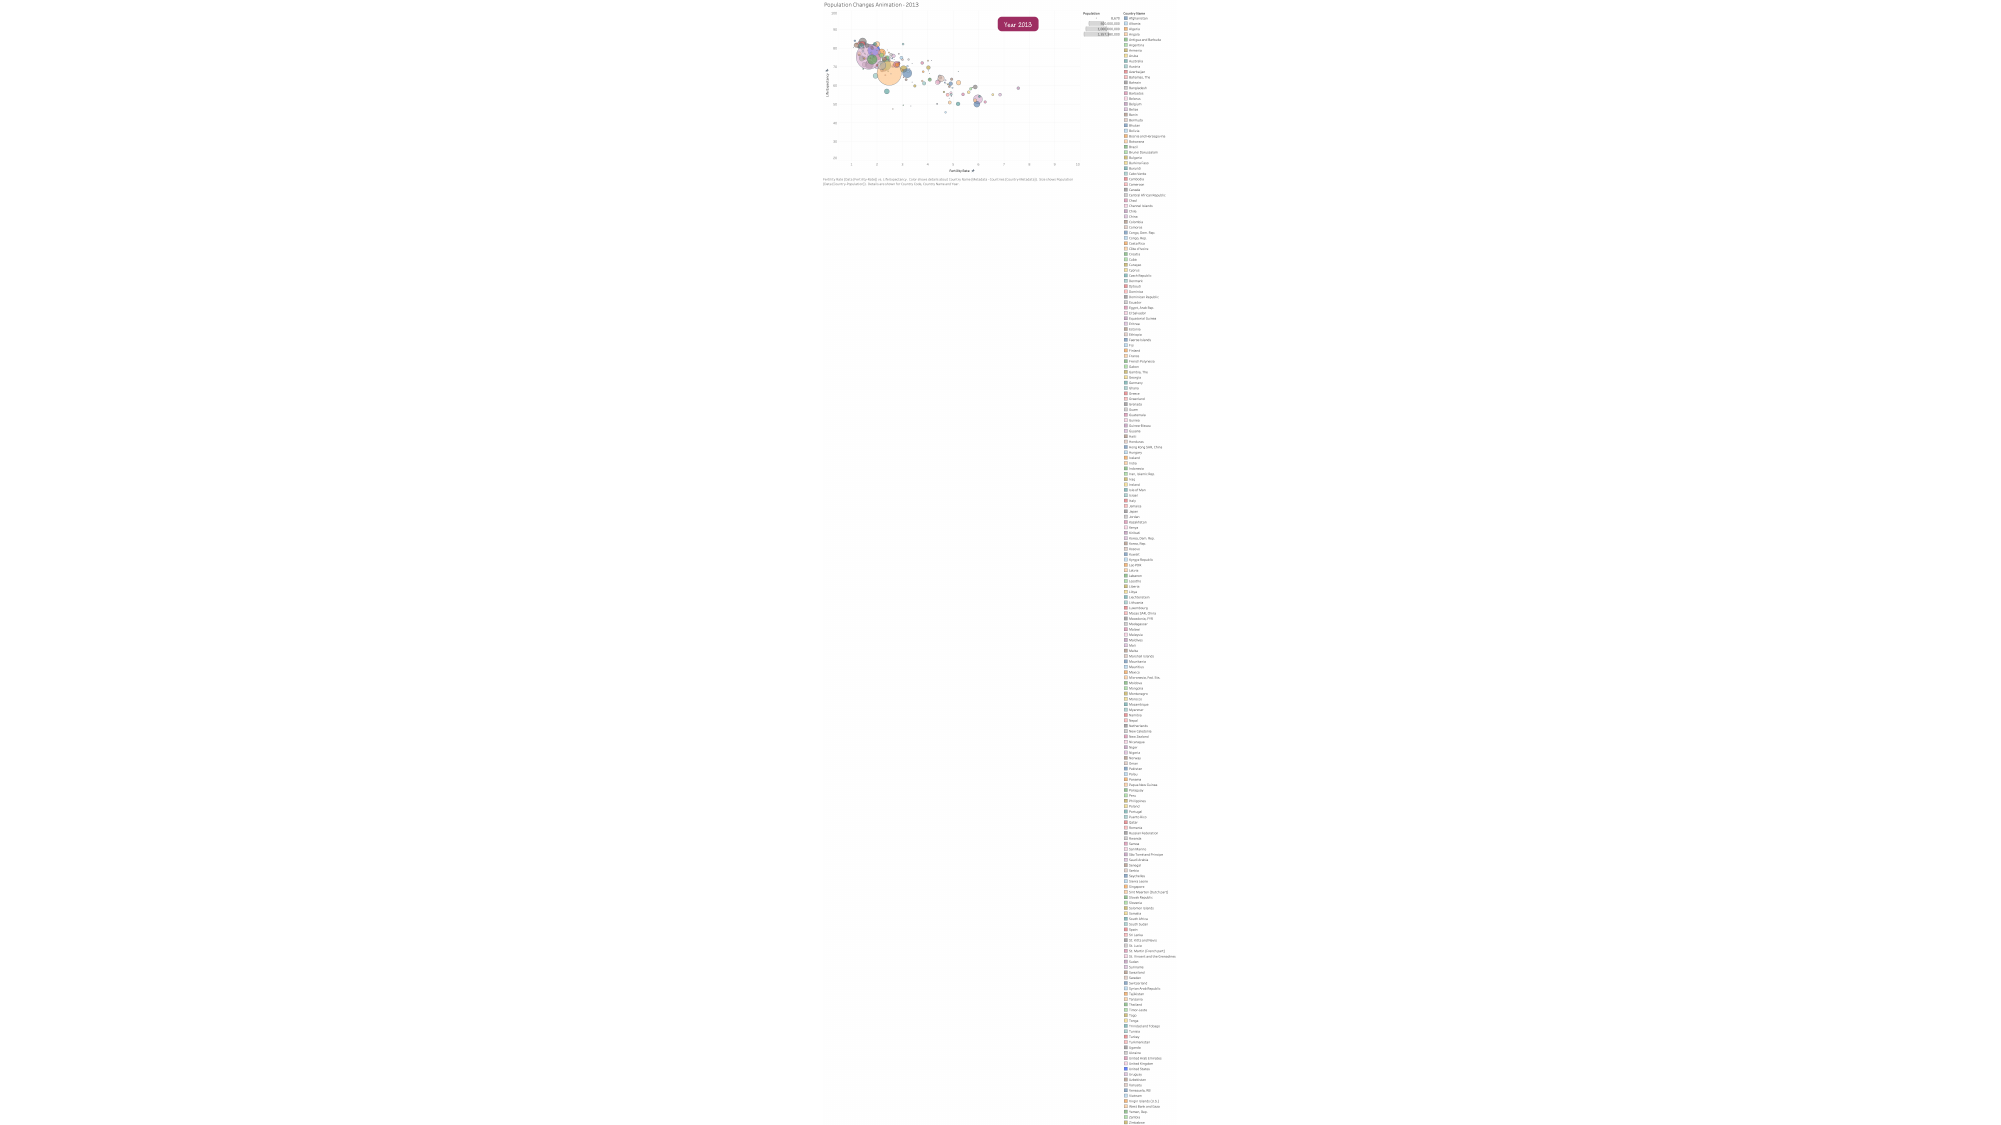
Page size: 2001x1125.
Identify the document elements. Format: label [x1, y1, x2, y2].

picture [823, 0, 1177, 1125]
